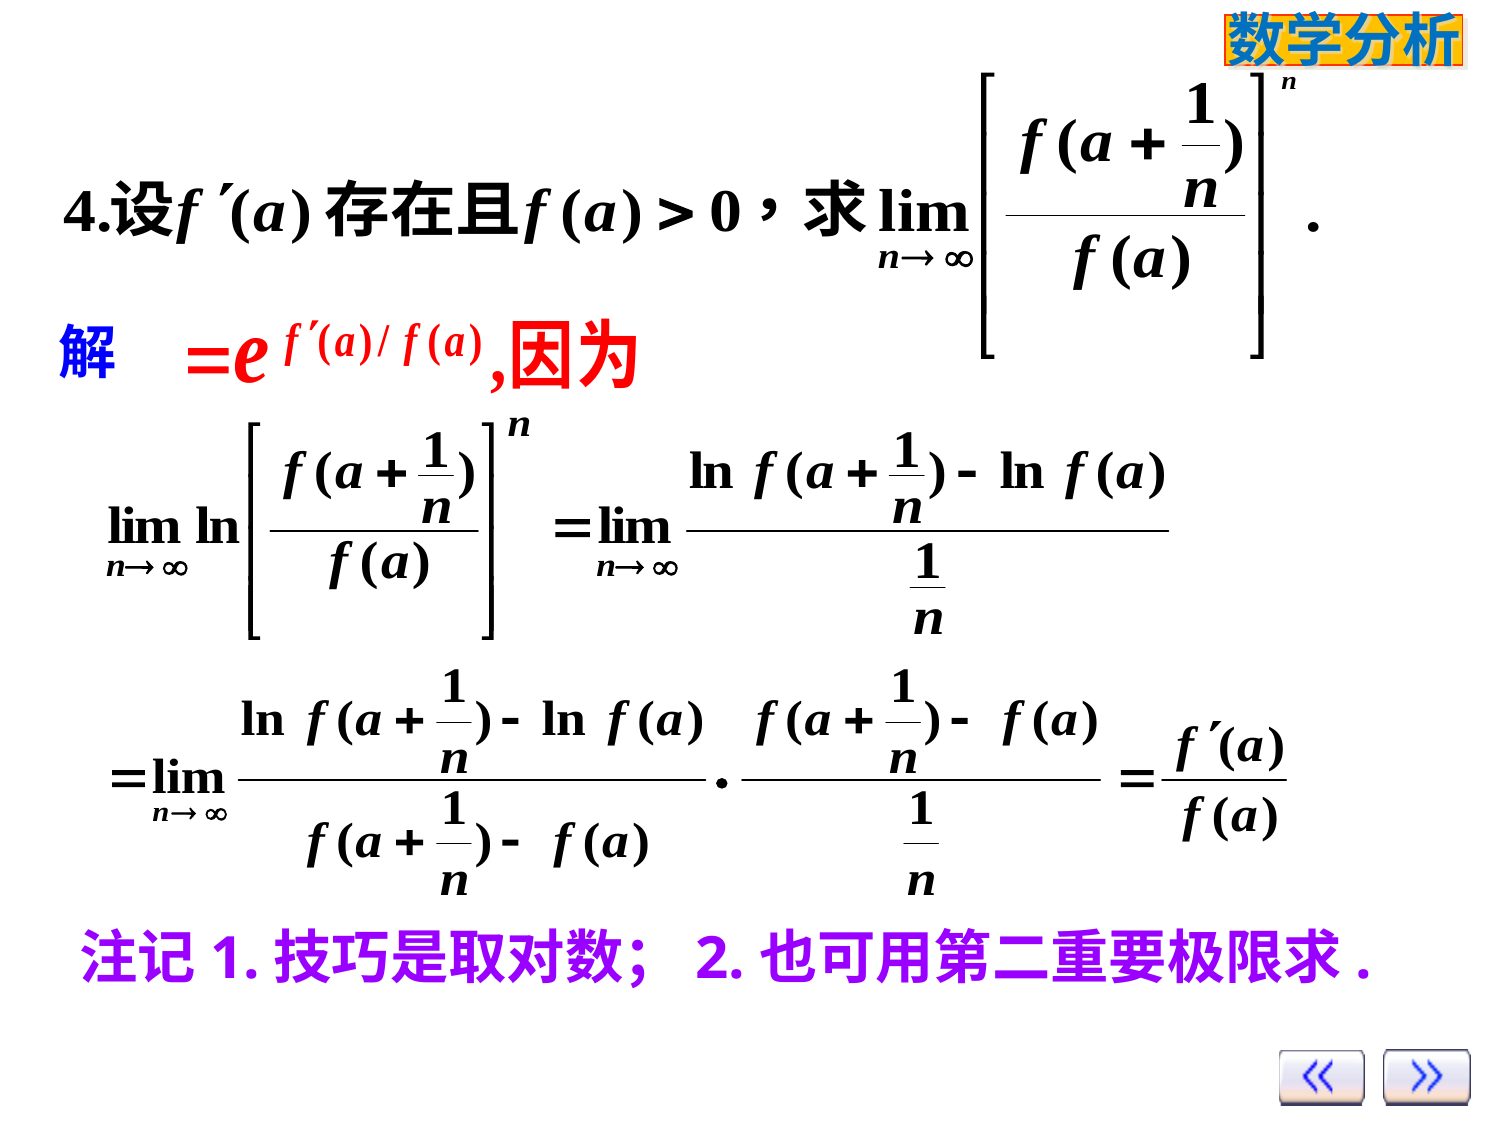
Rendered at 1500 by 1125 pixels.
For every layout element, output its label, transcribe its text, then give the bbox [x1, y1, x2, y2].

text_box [100, 655, 1294, 905]
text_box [98, 402, 1176, 644]
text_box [174, 372, 644, 400]
text_box 解 [43, 308, 169, 393]
picture [1279, 1050, 1365, 1106]
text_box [60, 54, 1324, 364]
picture [1383, 1049, 1471, 1106]
text_box 注记1.技巧是取对数；2.也可用第二重要极限求. [64, 912, 1365, 998]
